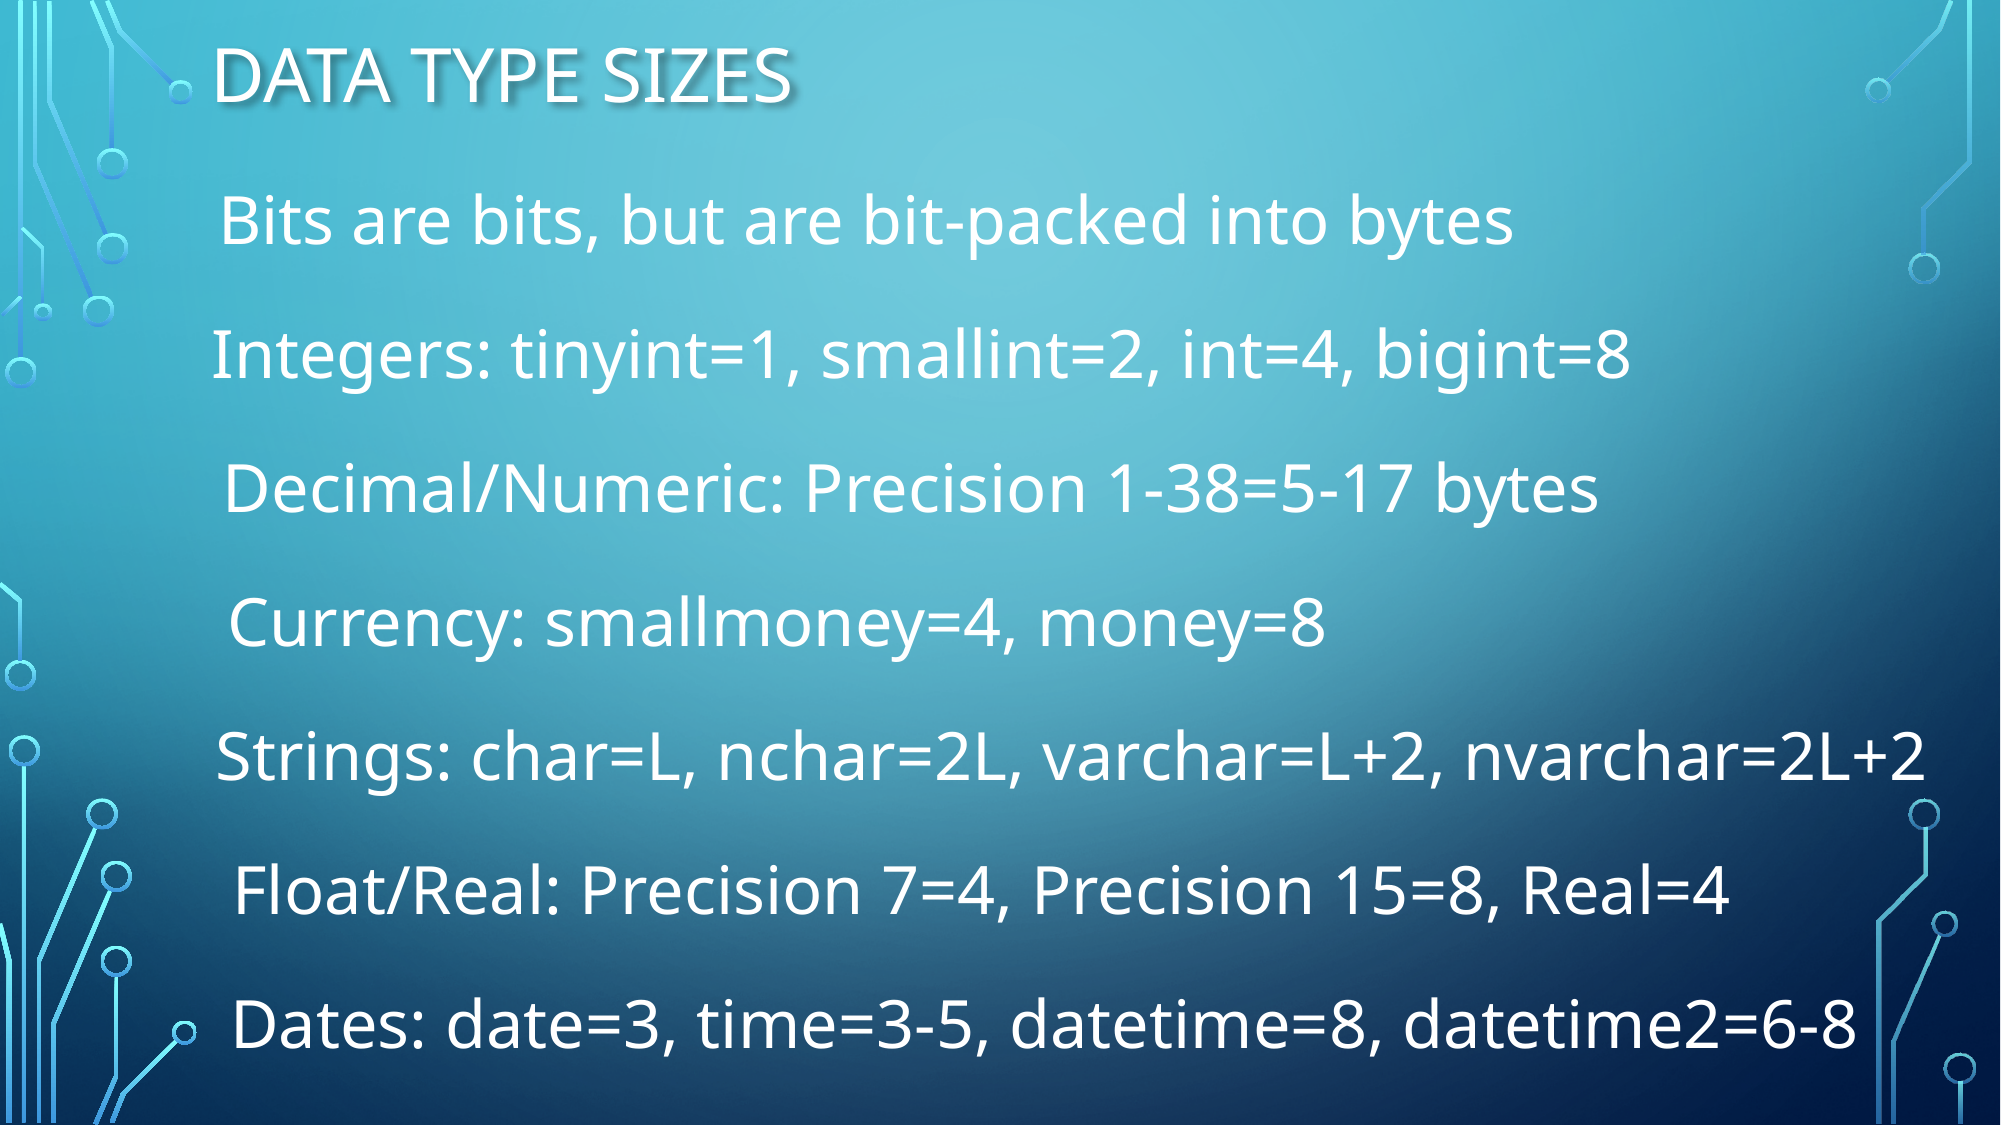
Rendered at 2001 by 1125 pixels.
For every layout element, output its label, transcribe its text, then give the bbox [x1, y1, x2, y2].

text_box Strings: char=L, nchar=2L, varchar=L+2, nvarchar=2L+2 [201, 706, 1945, 801]
text_box Currency: smallmoney=4, money=8 [212, 572, 1344, 667]
text_box Decimal/Numeric: Precision 1-38=5-17 bytes [207, 438, 1617, 533]
text_box Float/Real: Precision 7=4, Precision 15=8, Real=4 [217, 840, 1748, 935]
text_box Bits are bits, but are bit-packed into bytes [203, 170, 1532, 266]
text_box Dates: date=3, time=3-5, datetime=8, datetime2=6-8 [215, 974, 1875, 1069]
text_box Integers: tinyint=1, smallint=2, int=4, bigint=8 [196, 304, 1650, 400]
title Data Type Sizes [195, 24, 1854, 133]
